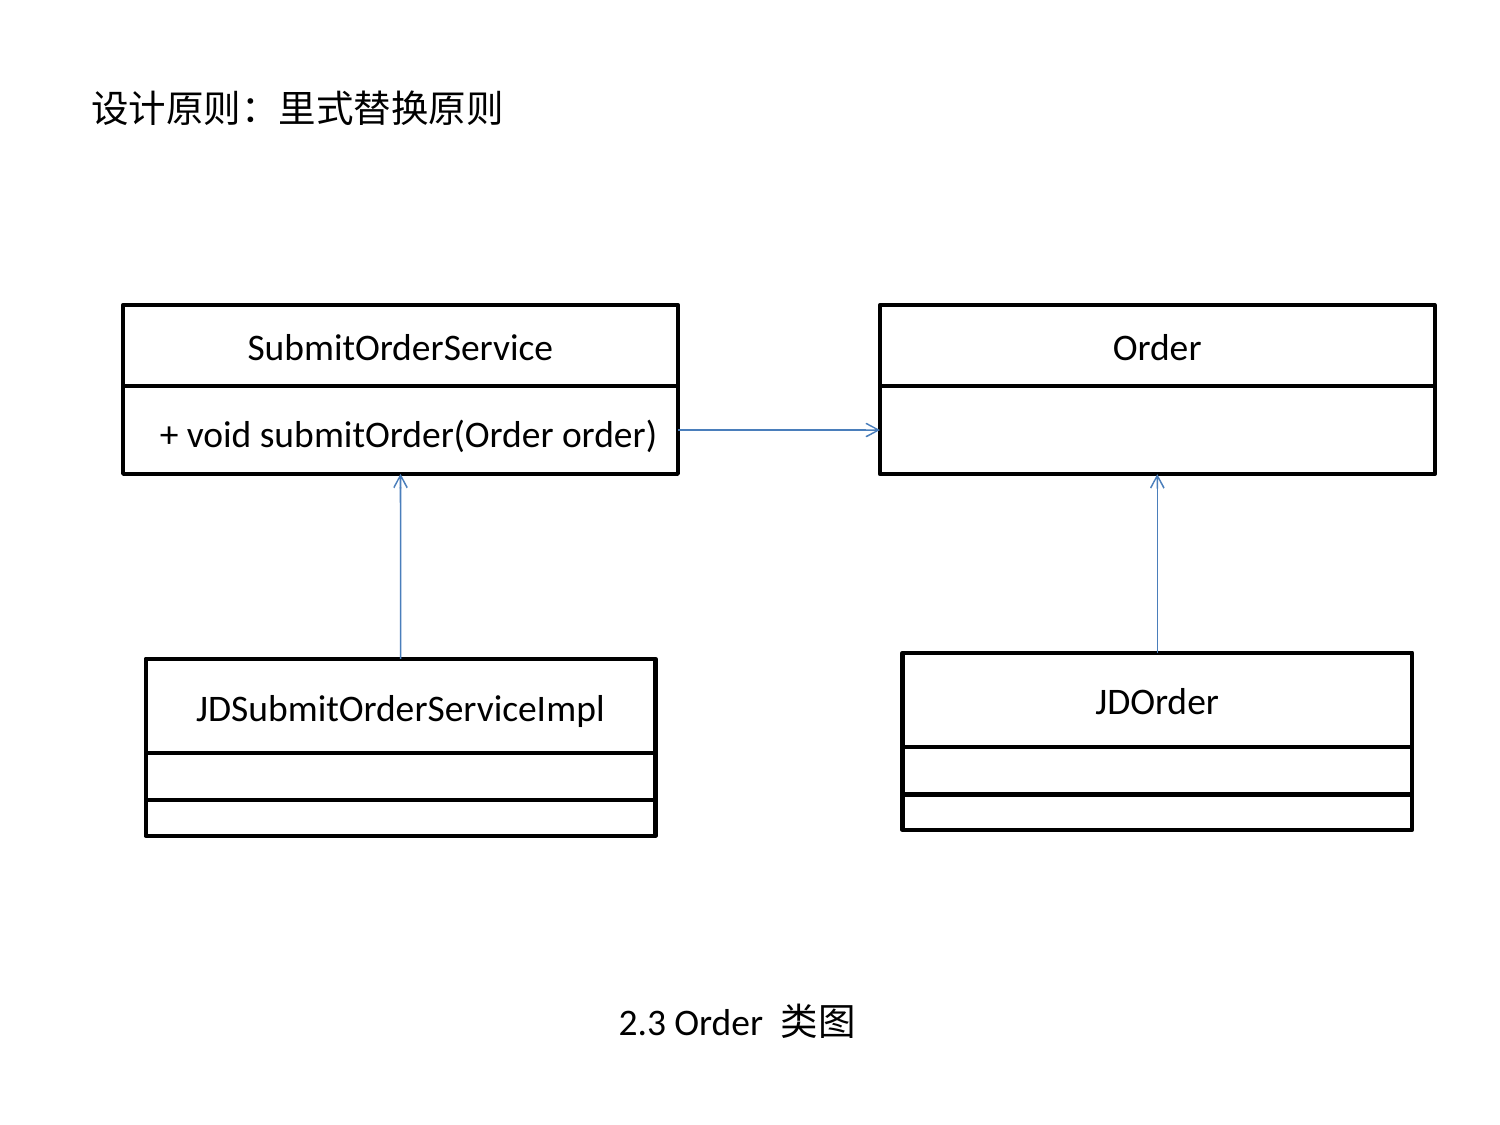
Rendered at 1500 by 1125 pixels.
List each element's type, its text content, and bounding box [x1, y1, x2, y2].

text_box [122, 304, 679, 475]
text_box 2.3 Order 类图 [603, 990, 871, 1050]
text_box 设计原则：里式替换原则 [76, 78, 1317, 138]
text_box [879, 304, 1435, 475]
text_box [145, 658, 656, 837]
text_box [902, 652, 1413, 831]
